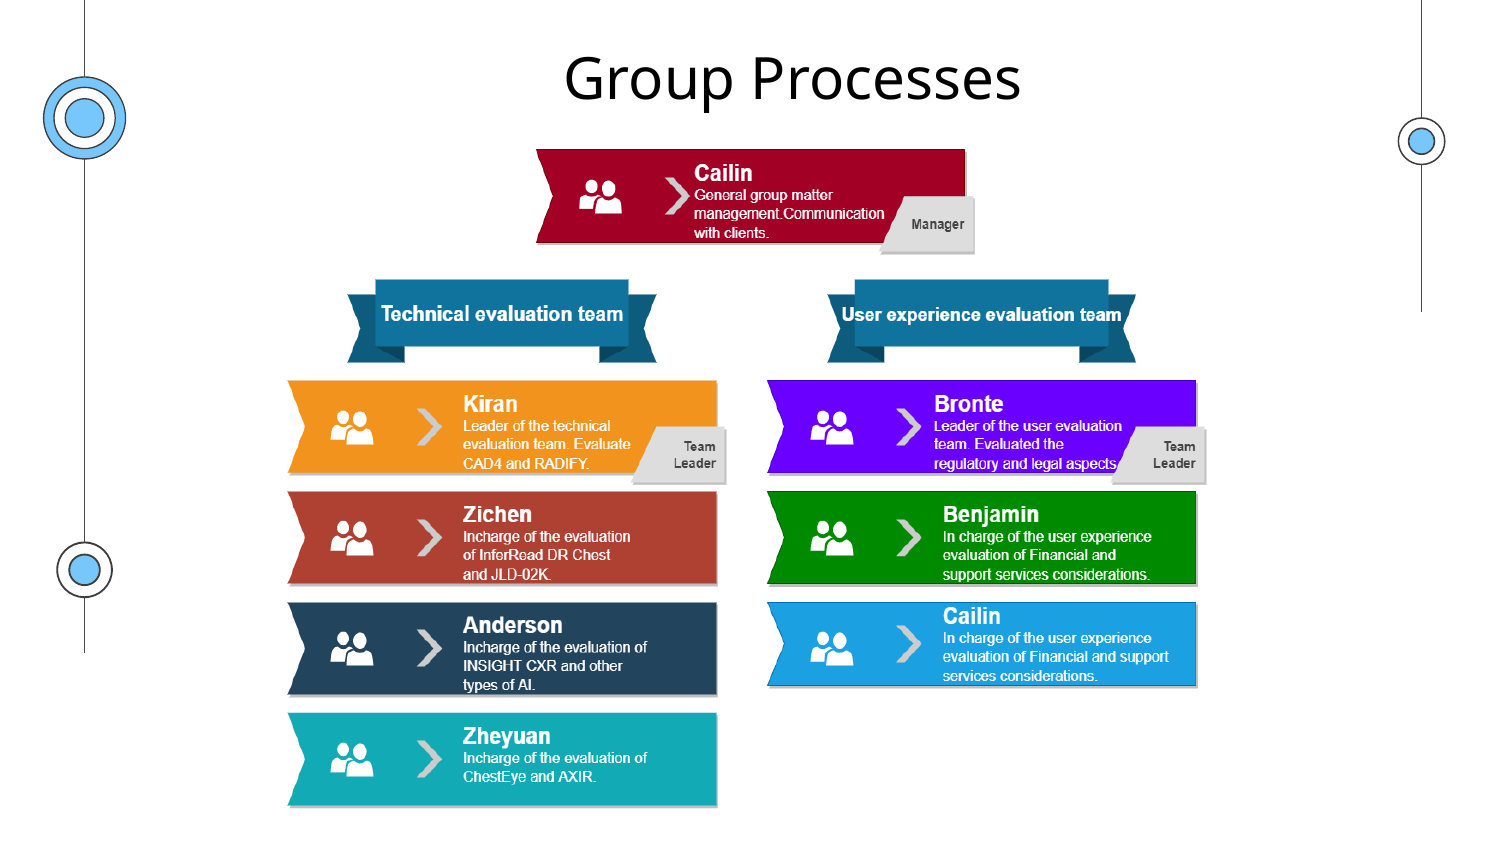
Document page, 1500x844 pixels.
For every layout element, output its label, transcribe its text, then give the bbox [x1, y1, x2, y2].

picture [286, 149, 1214, 810]
title Group Processes [548, 26, 1088, 121]
